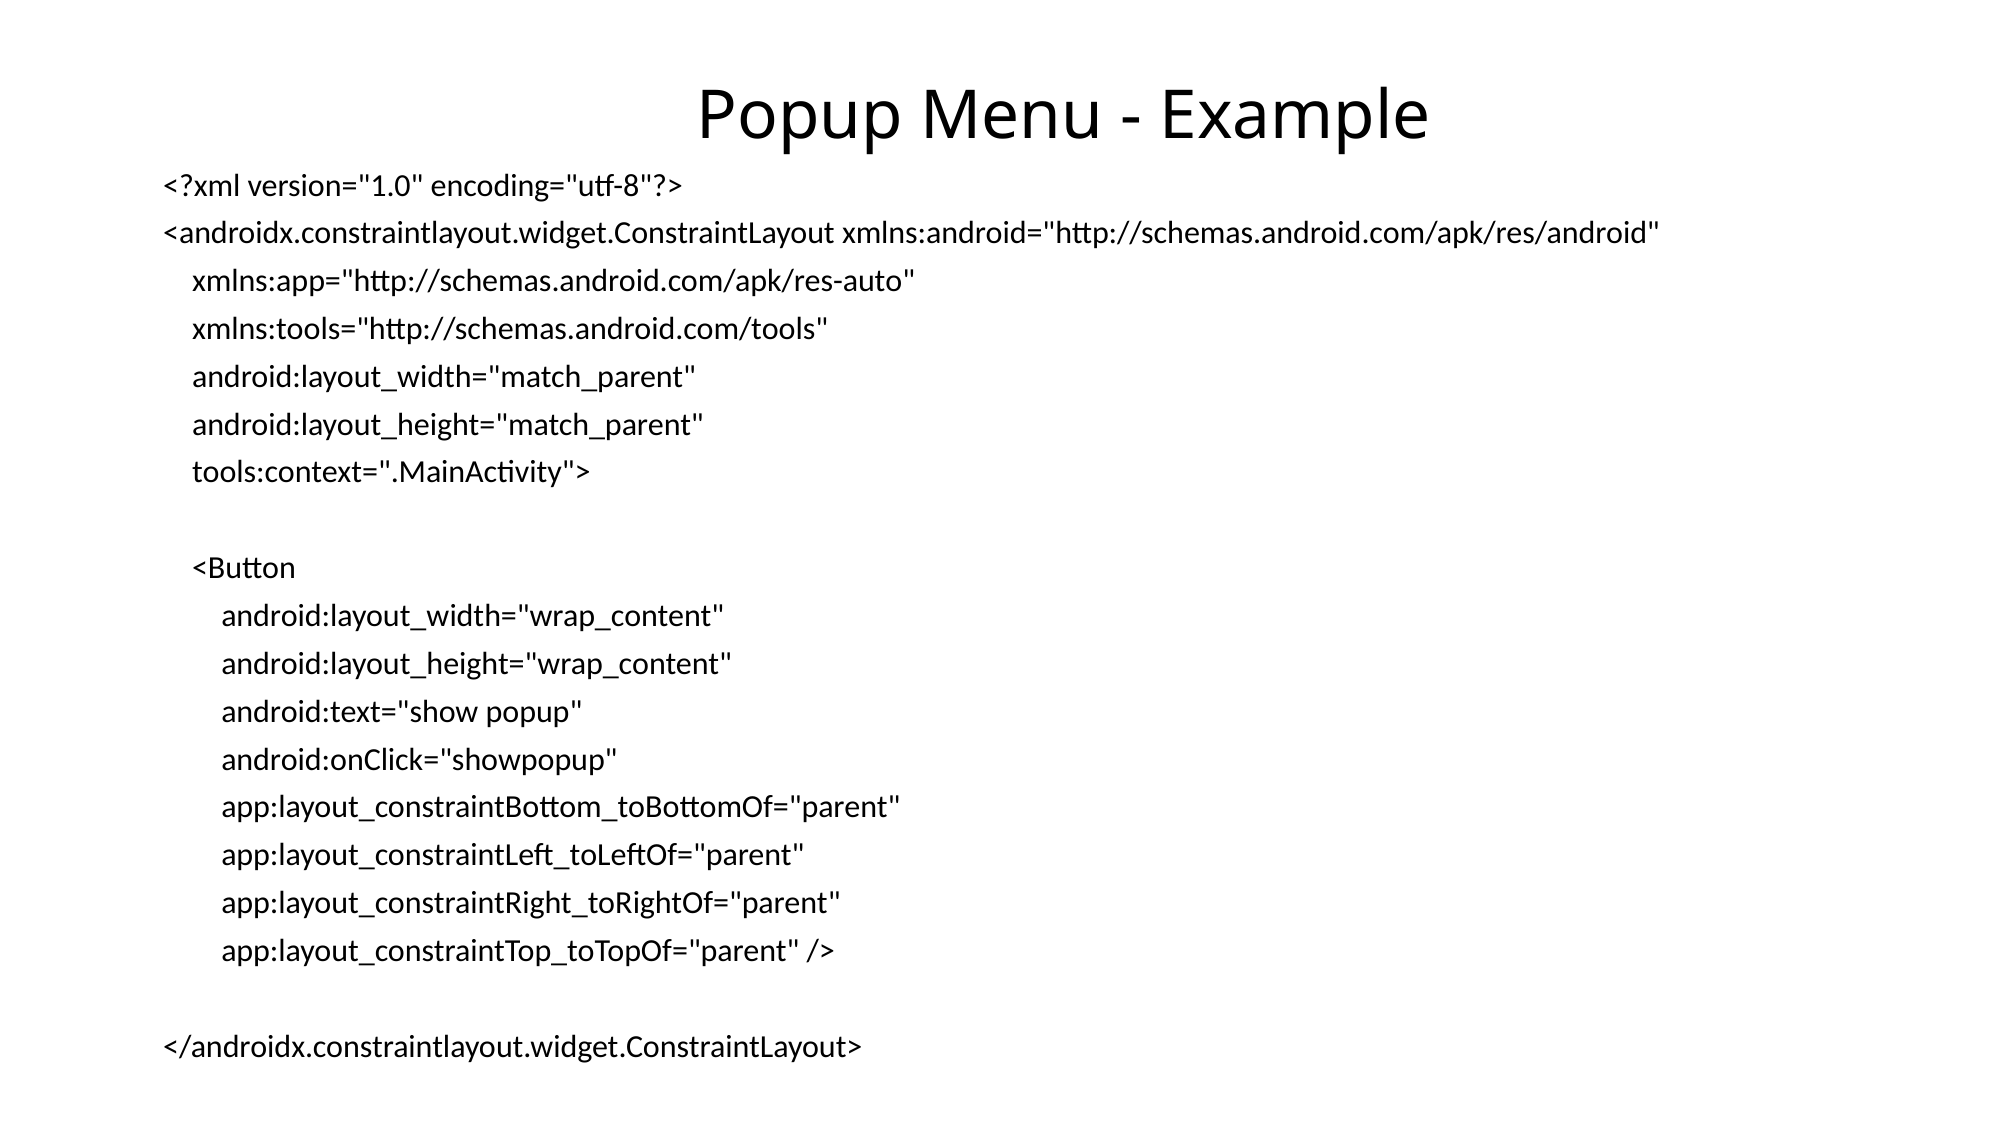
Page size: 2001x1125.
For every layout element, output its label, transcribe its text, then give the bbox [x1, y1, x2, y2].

title Popup Menu - Example [249, 72, 1878, 160]
subtitle <?xml version="1.0" encoding="utf-8"?> <androidx.constraintlayout.widget.ConstraintLayout xmlns:android="http://schemas.android.com/apk/res/android" xmlns:app="http://schemas.android.com/apk/res-auto" xmlns:tools="http://schemas.android.com/tools" android:layout_width="match_parent" android:layout_height="match_parent" tools:context=".MainActivity"> <Button android:layout_width="wrap_content" android:layout_height="wrap_content" android:text="show popup" android:onClick="showpopup" app:layout_constraintBottom_toBottomOf="parent" app:layout_constraintLeft_toLeftOf="parent" app:layout_constraintRight_toRightOf="parent" app:layout_constraintTop_toTopOf="parent" /> </androidx.constraintlayout.widget.ConstraintLayout> [148, 160, 1878, 1078]
